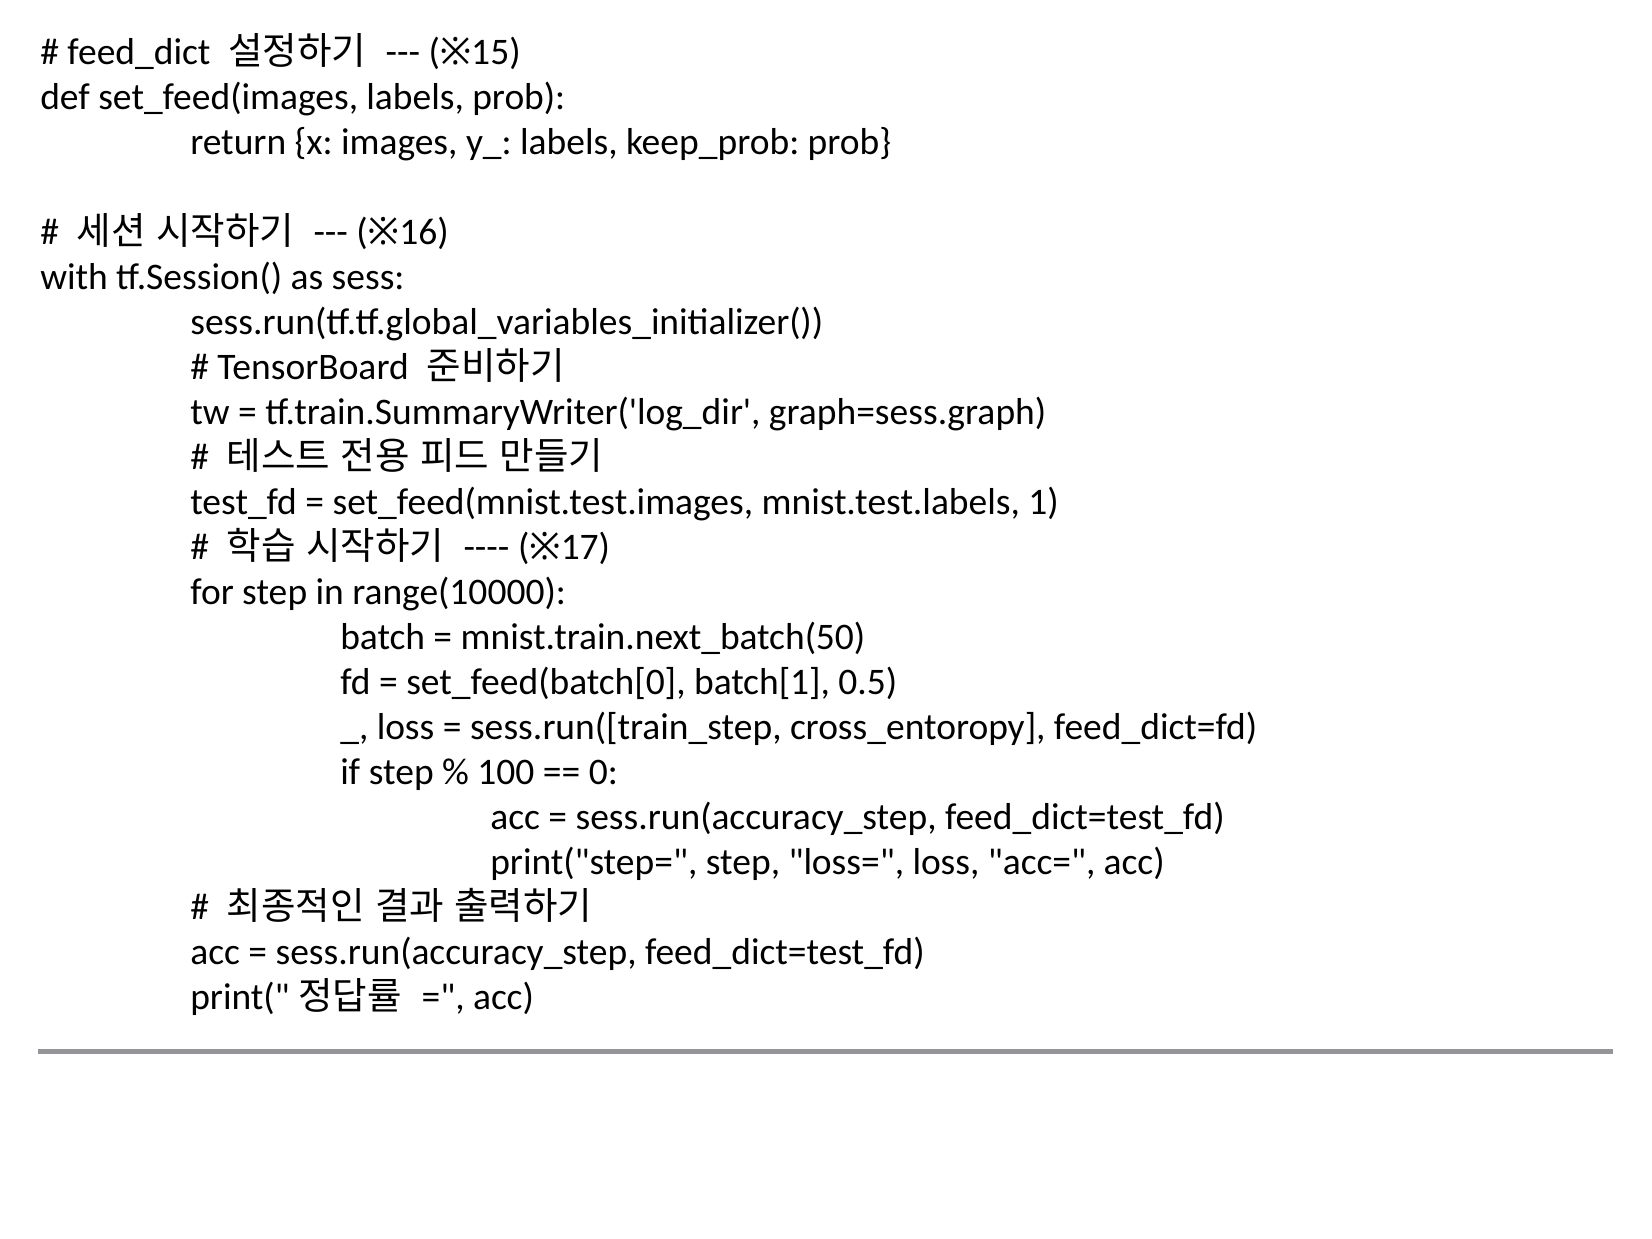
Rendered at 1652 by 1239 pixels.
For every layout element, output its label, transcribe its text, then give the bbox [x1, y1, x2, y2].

text_box # feed_dict 설정하기 --- (※15) def set_feed(images, labels, prob): return {x: images, y_: labels, keep_prob: prob} # 세션 시작하기 --- (※16) with tf.Session() as sess: sess.run(tf.tf.global_variables_initializer()) # TensorBoard 준비하기 tw = tf.train.SummaryWriter('log_dir', graph=sess.graph) # 테스트 전용 피드 만들기 test_fd = set_feed(mnist.test.images, mnist.test.labels, 1) # 학습 시작하기 ---- (※17) for step in range(10000): batch = mnist.train.next_batch(50) fd = set_feed(batch[0], batch[1], 0.5) _, loss = sess.run([train_step, cross_entoropy], feed_dict=fd) if step % 100 == 0: acc = sess.run(accuracy_step, feed_dict=test_fd) print("step=", step, "loss=", loss, "acc=", acc) # 최종적인 결과 출력하기 acc = sess.run(accuracy_step, feed_dict=test_fd) print("정답률 =", acc) [25, 19, 1626, 1024]
